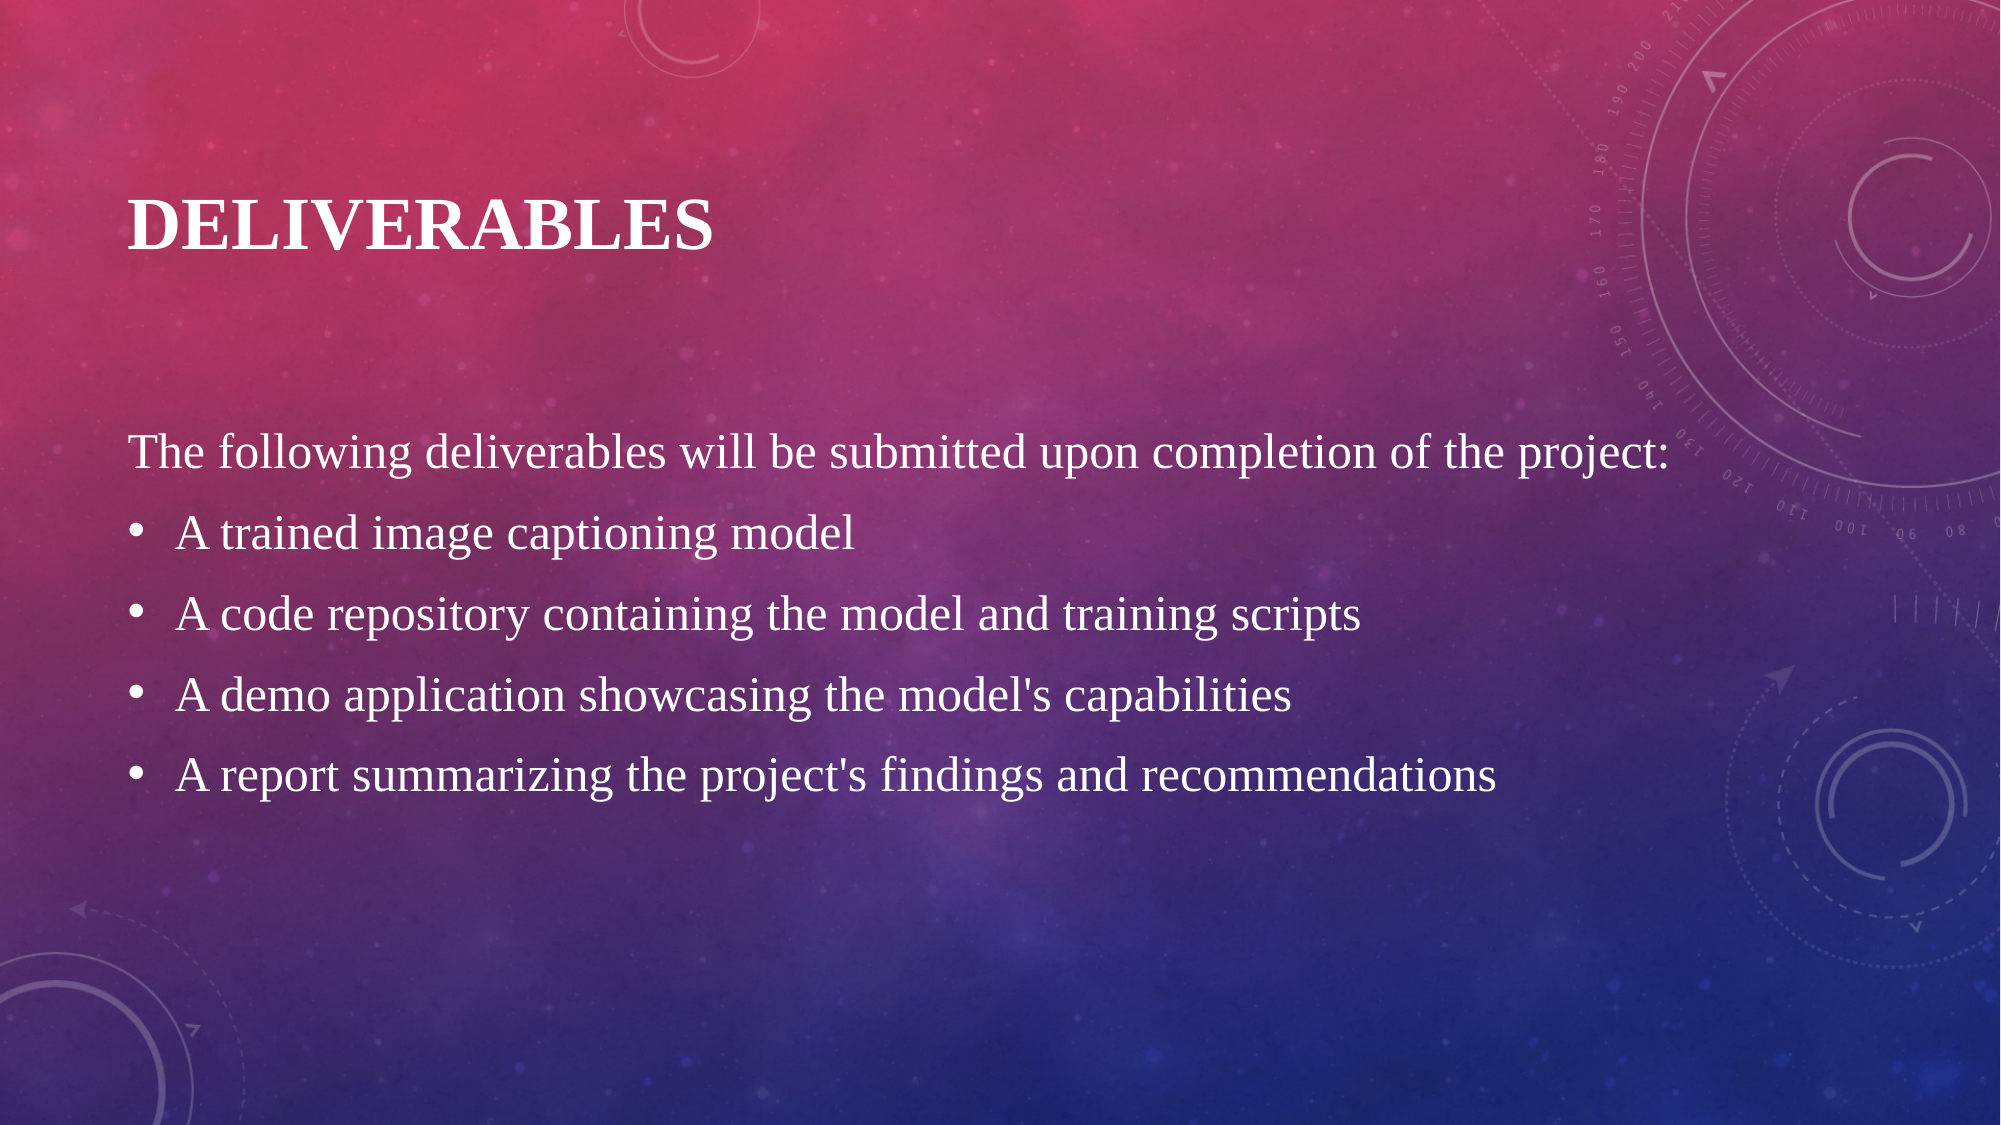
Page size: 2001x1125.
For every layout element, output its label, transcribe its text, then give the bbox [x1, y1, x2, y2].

title Deliverables [112, 99, 1775, 339]
list The following deliverables will be submitted upon completion of the project: A trained image captioning model A code repository containing the model and training scripts A demo application showcasing the model's capabilities A report summarizing the project's findings and recommendations [112, 351, 1775, 950]
picture [0, 0, 2001, 1125]
